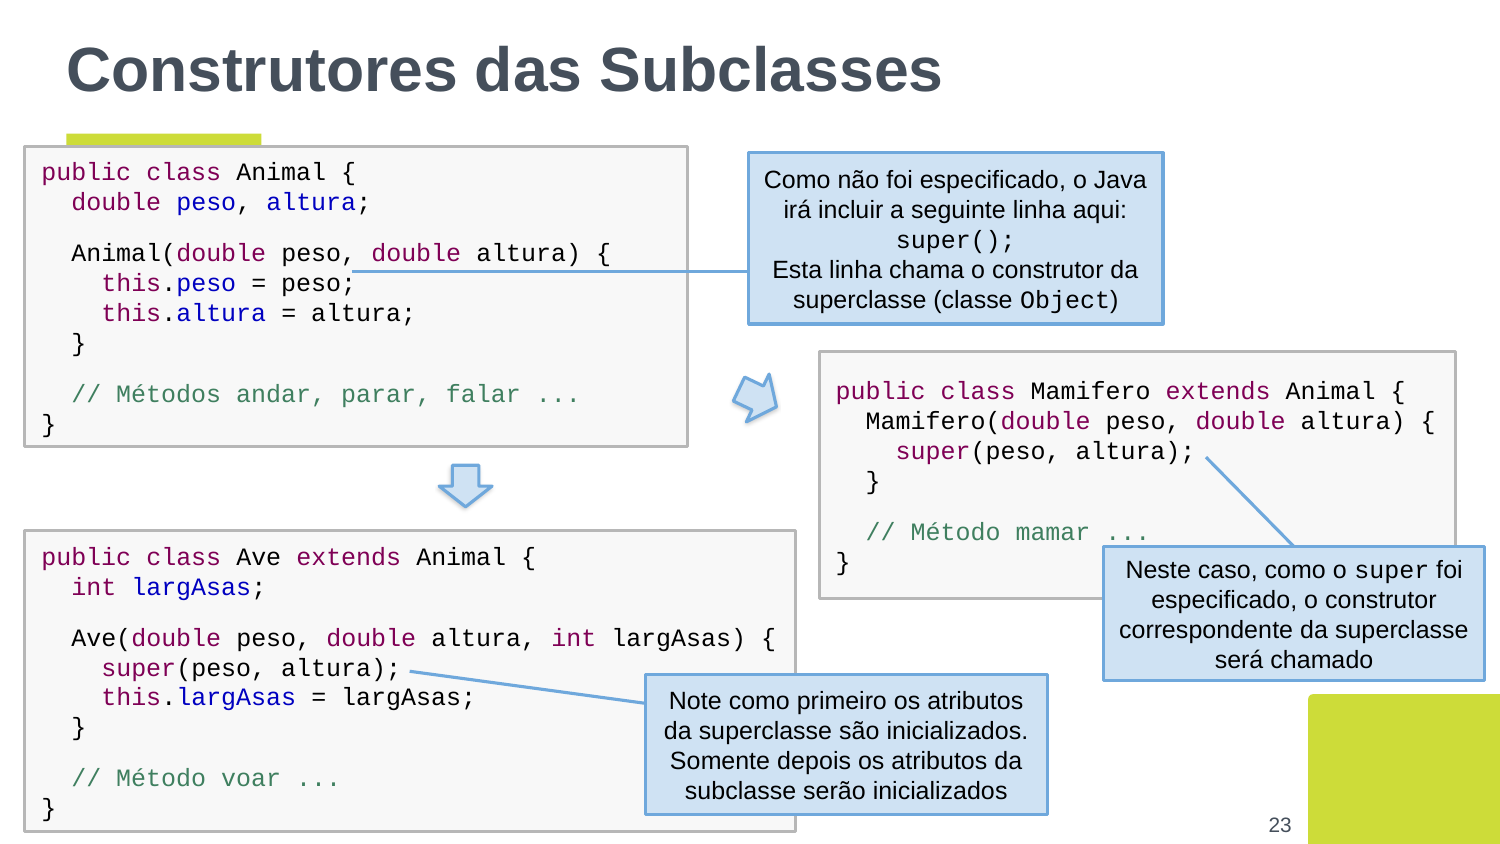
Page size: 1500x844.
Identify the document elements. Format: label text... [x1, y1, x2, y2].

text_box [409, 671, 649, 704]
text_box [1205, 456, 1295, 547]
text_box [733, 374, 777, 422]
text_box Como não foi especificado, o Java irá incluir a seguinte linha aqui: super(); Esta linha chama o construtor da superclasse (classe Object) [748, 152, 1164, 324]
text_box public class Animal { double peso, altura; Animal(double peso, double altura) { this.peso = peso; this.altura = altura; } // Métodos andar, parar, falar ... } [24, 146, 688, 447]
text_box Neste caso, como o super foi especificado, o construtor correspondente da superclasse será chamado [1103, 546, 1485, 681]
text_box public class Ave extends Animal { int largAsas; Ave(double peso, double altura, int largAsas) { super(peso, altura); this.largAsas = largAsas; } // Método voar ... } [24, 530, 796, 832]
text_box public class Mamifero extends Animal { Mamifero(double peso, double altura) { super(peso, altura); } // Método mamar ... } [819, 351, 1456, 599]
slide_number ‹#› [1216, 791, 1307, 844]
text_box Note como primeiro os atributos da superclasse são inicializados. Somente depois os atributos da subclasse serão inicializados [645, 674, 1048, 815]
title Construtores das Subclasses [51, 0, 1449, 134]
text_box [439, 465, 493, 507]
